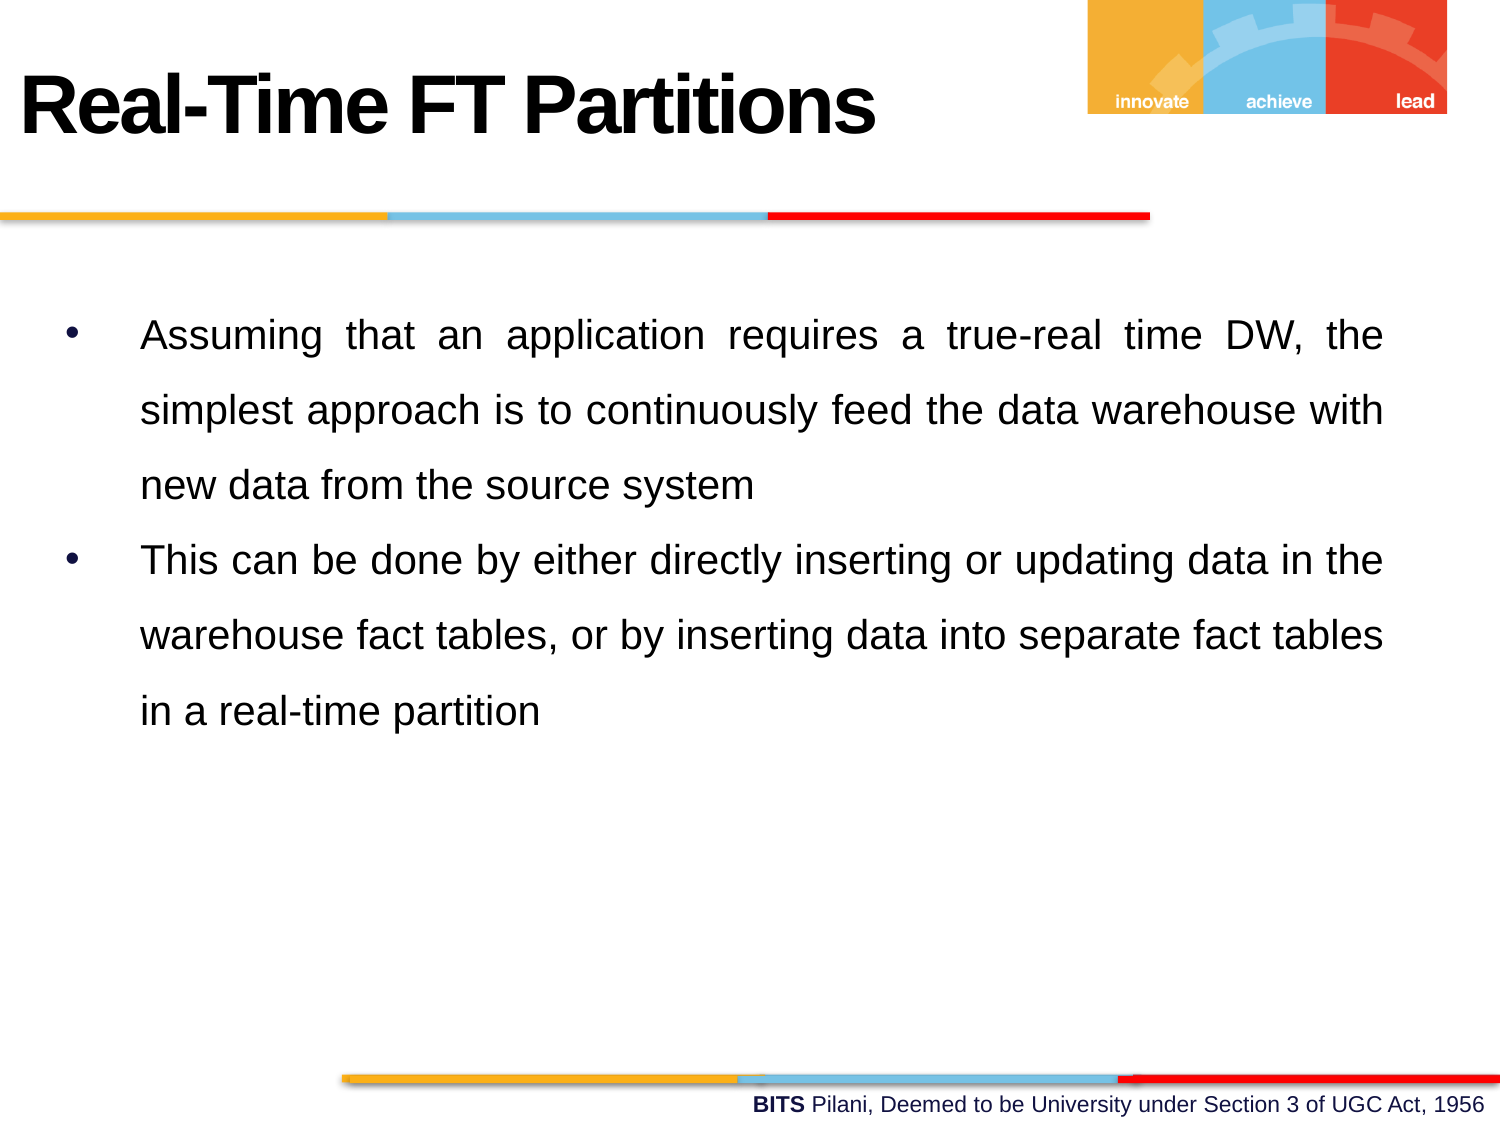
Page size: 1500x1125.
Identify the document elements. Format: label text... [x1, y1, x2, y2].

list Assuming that an application requires a true-real time DW, the simplest approach is to continuously feed the data warehouse with new data from the source system This can be done by either directly inserting or updating data in the warehouse fact tables, or by inserting data into separate fact tables in a real-time partition [50, 275, 1400, 1018]
title Real-Time FT Partitions [4, 37, 1344, 163]
picture [1087, 0, 1448, 114]
